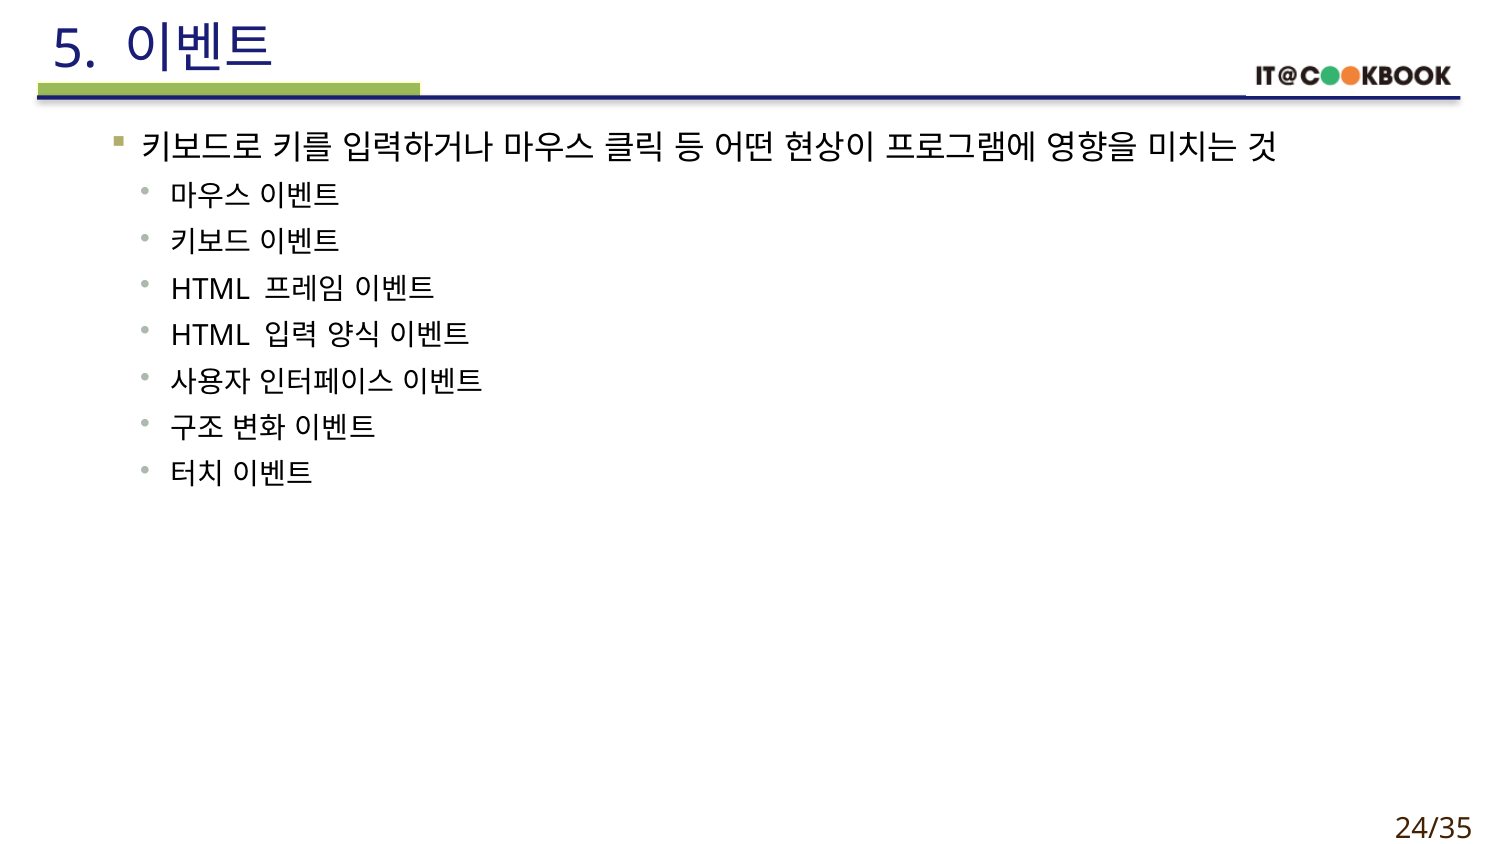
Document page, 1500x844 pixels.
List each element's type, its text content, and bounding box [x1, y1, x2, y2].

title 5. 이벤트 [37, 10, 1278, 82]
list 키보드로 키를 입력하거나 마우스 클릭 등 어떤 현상이 프로그램에 영향을 미치는 것 마우스 이벤트 키보드 이벤트 HTML 프레임 이벤트 HTML 입력 양식 이벤트 사용자 인터페이스 이벤트 구조 변화 이벤트 터치 이벤트 [37, 114, 1463, 818]
picture [1246, 57, 1463, 96]
